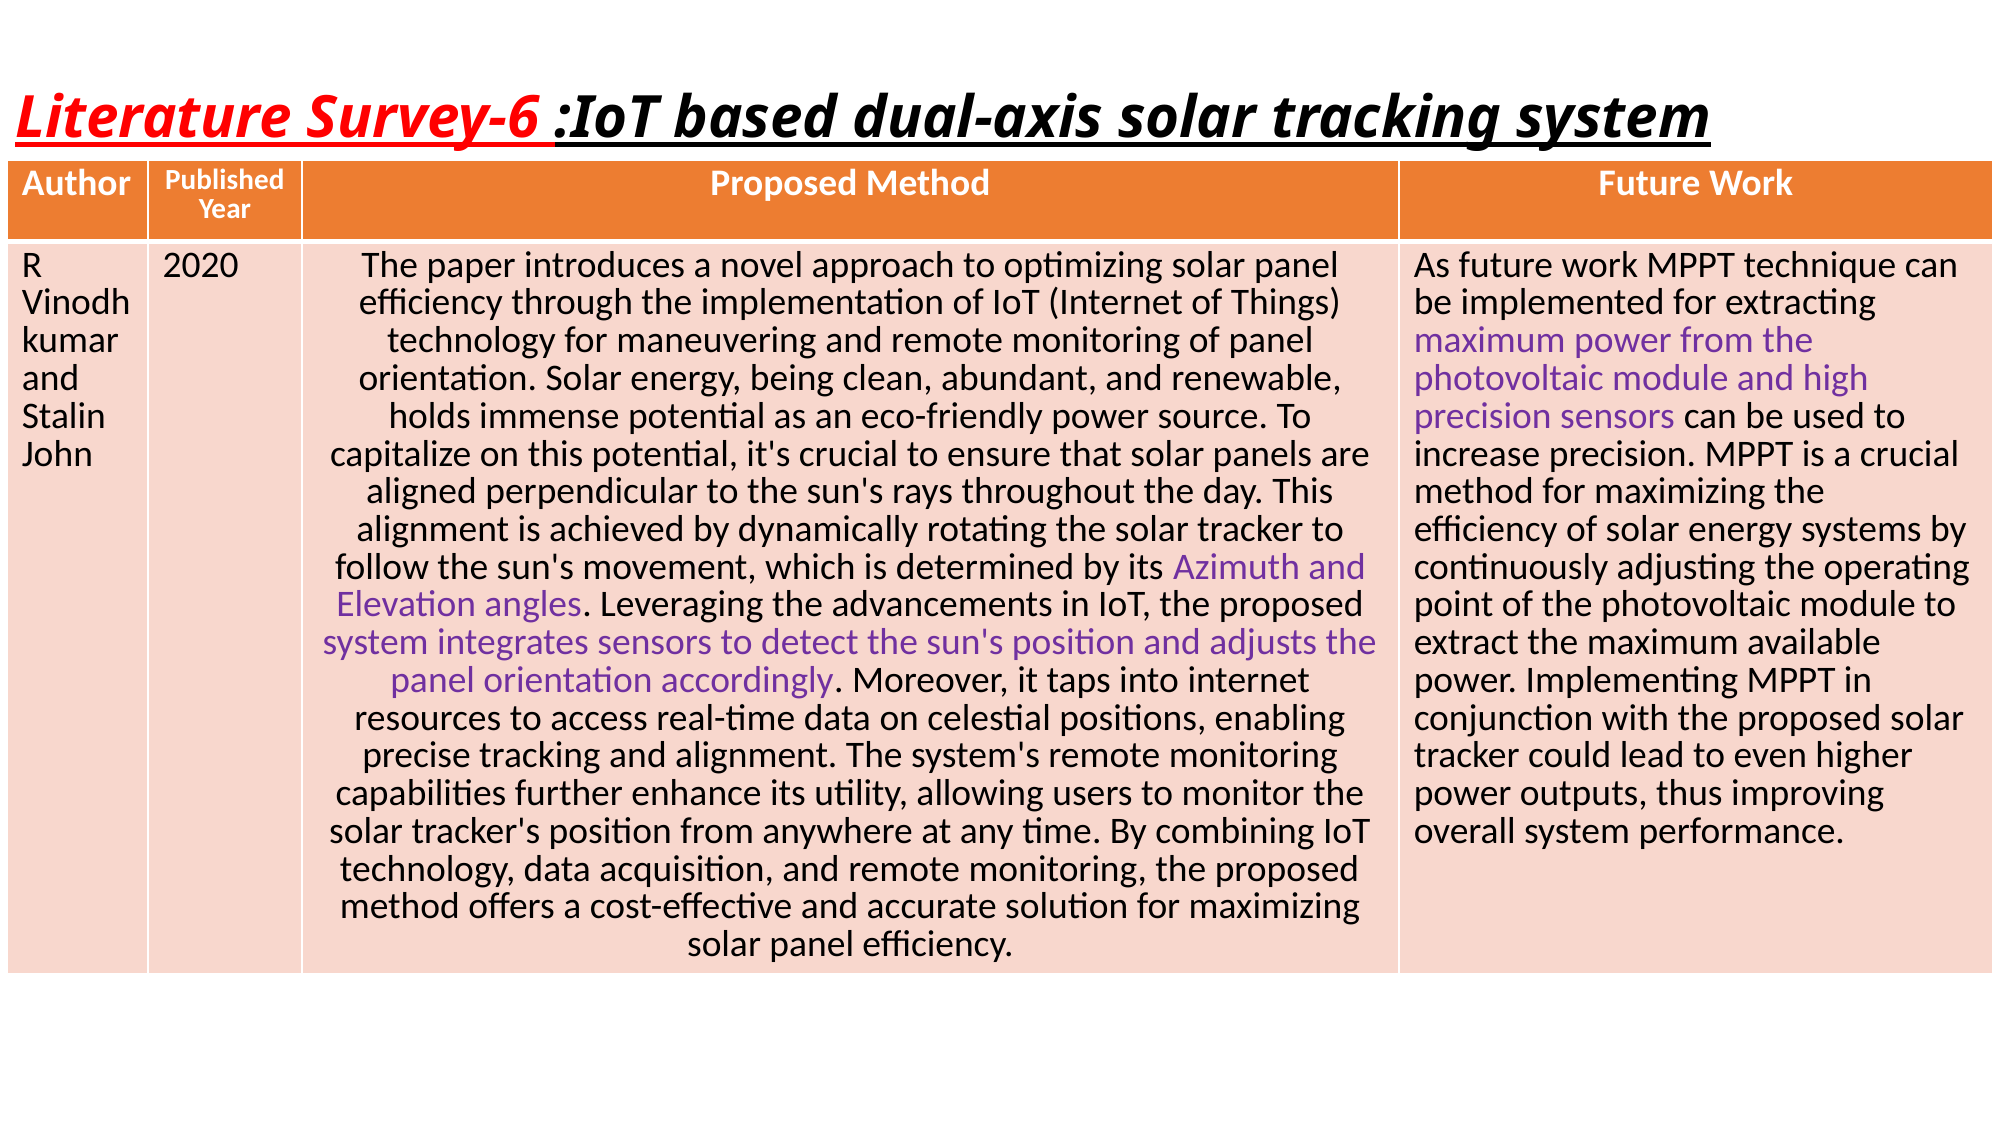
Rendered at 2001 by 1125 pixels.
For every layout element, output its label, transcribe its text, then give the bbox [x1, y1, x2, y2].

table_header Author [8, 161, 147, 239]
table_header Proposed Method [303, 161, 1398, 239]
table_cell The paper introduces a novel approach to optimizing solar panel efficiency through the implementation of IoT (Internet of Things) technology for maneuvering and remote monitoring of panel orientation. Solar energy, being clean, abundant, and renewable, holds immense potential as an eco-friendly power source. To capitalize on this potential, it's crucial to ensure that solar panels are aligned perpendicular to the sun's rays throughout the day. This alignment is achieved by dynamically rotating the solar tracker to follow the sun's movement, which is determined by its Azimuth and Elevation angles. Leveraging the advancements in IoT, the proposed system integrates sensors to detect the sun's position and adjusts the panel orientation accordingly. Moreover, it taps into internet resources to access real-time data on celestial positions, enabling precise tracking and alignment. The system's remote monitoring capabilities further enhance its utility, allowing users to monitor the solar tracker's position from anywhere at any time. By combining IoT technology, data acquisition, and remote monitoring, the proposed method offers a cost-effective and accurate solution for maximizing solar panel efficiency. [303, 244, 1398, 973]
table_header Published Year [149, 161, 301, 239]
title Literature Survey-6 :IoT based dual-axis solar tracking system [0, 10, 2000, 228]
table_cell R Vinodhkumar and Stalin John [8, 244, 147, 973]
table_header Future Work [1400, 161, 1992, 239]
table_cell As future work MPPT technique can be implemented for extracting maximum power from the photovoltaic module and high precision sensors can be used to increase precision. MPPT is a crucial method for maximizing the efficiency of solar energy systems by continuously adjusting the operating point of the photovoltaic module to extract the maximum available power. Implementing MPPT in conjunction with the proposed solar tracker could lead to even higher power outputs, thus improving overall system performance. [1400, 244, 1992, 973]
table_cell 2020 [149, 244, 301, 973]
